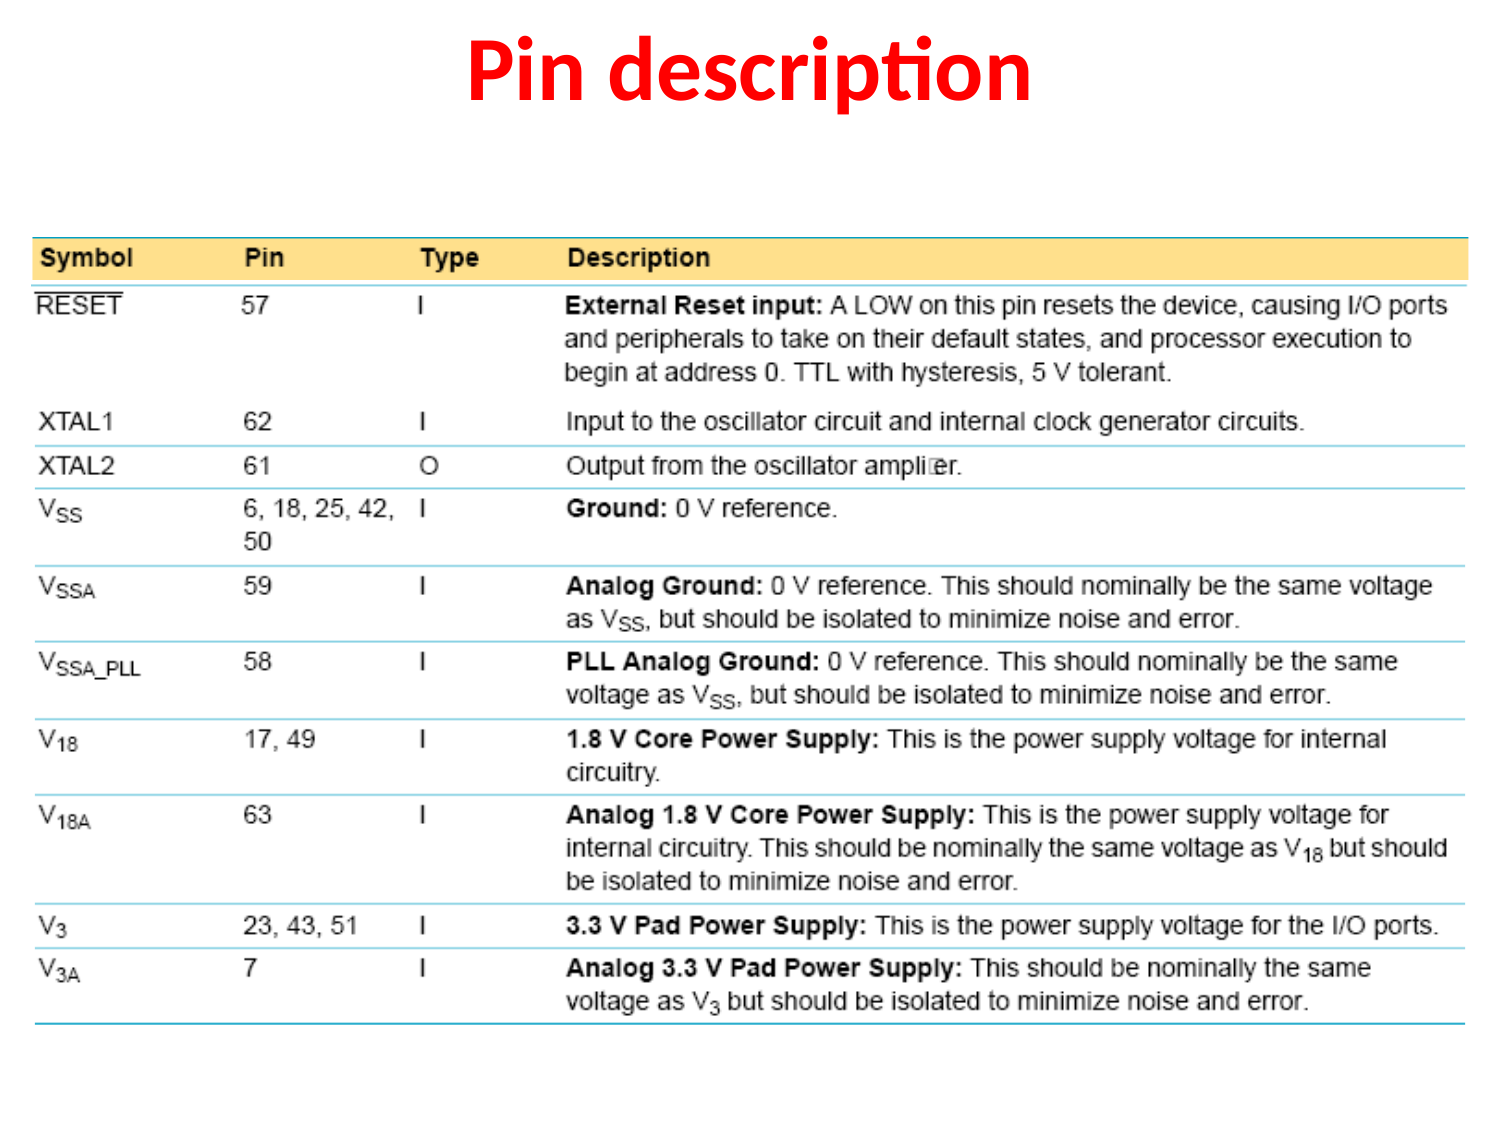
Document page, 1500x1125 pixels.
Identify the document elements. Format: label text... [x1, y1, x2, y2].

picture [34, 402, 1466, 1026]
picture [30, 283, 1469, 401]
title Pin description [75, 0, 1425, 153]
picture [30, 237, 1469, 281]
